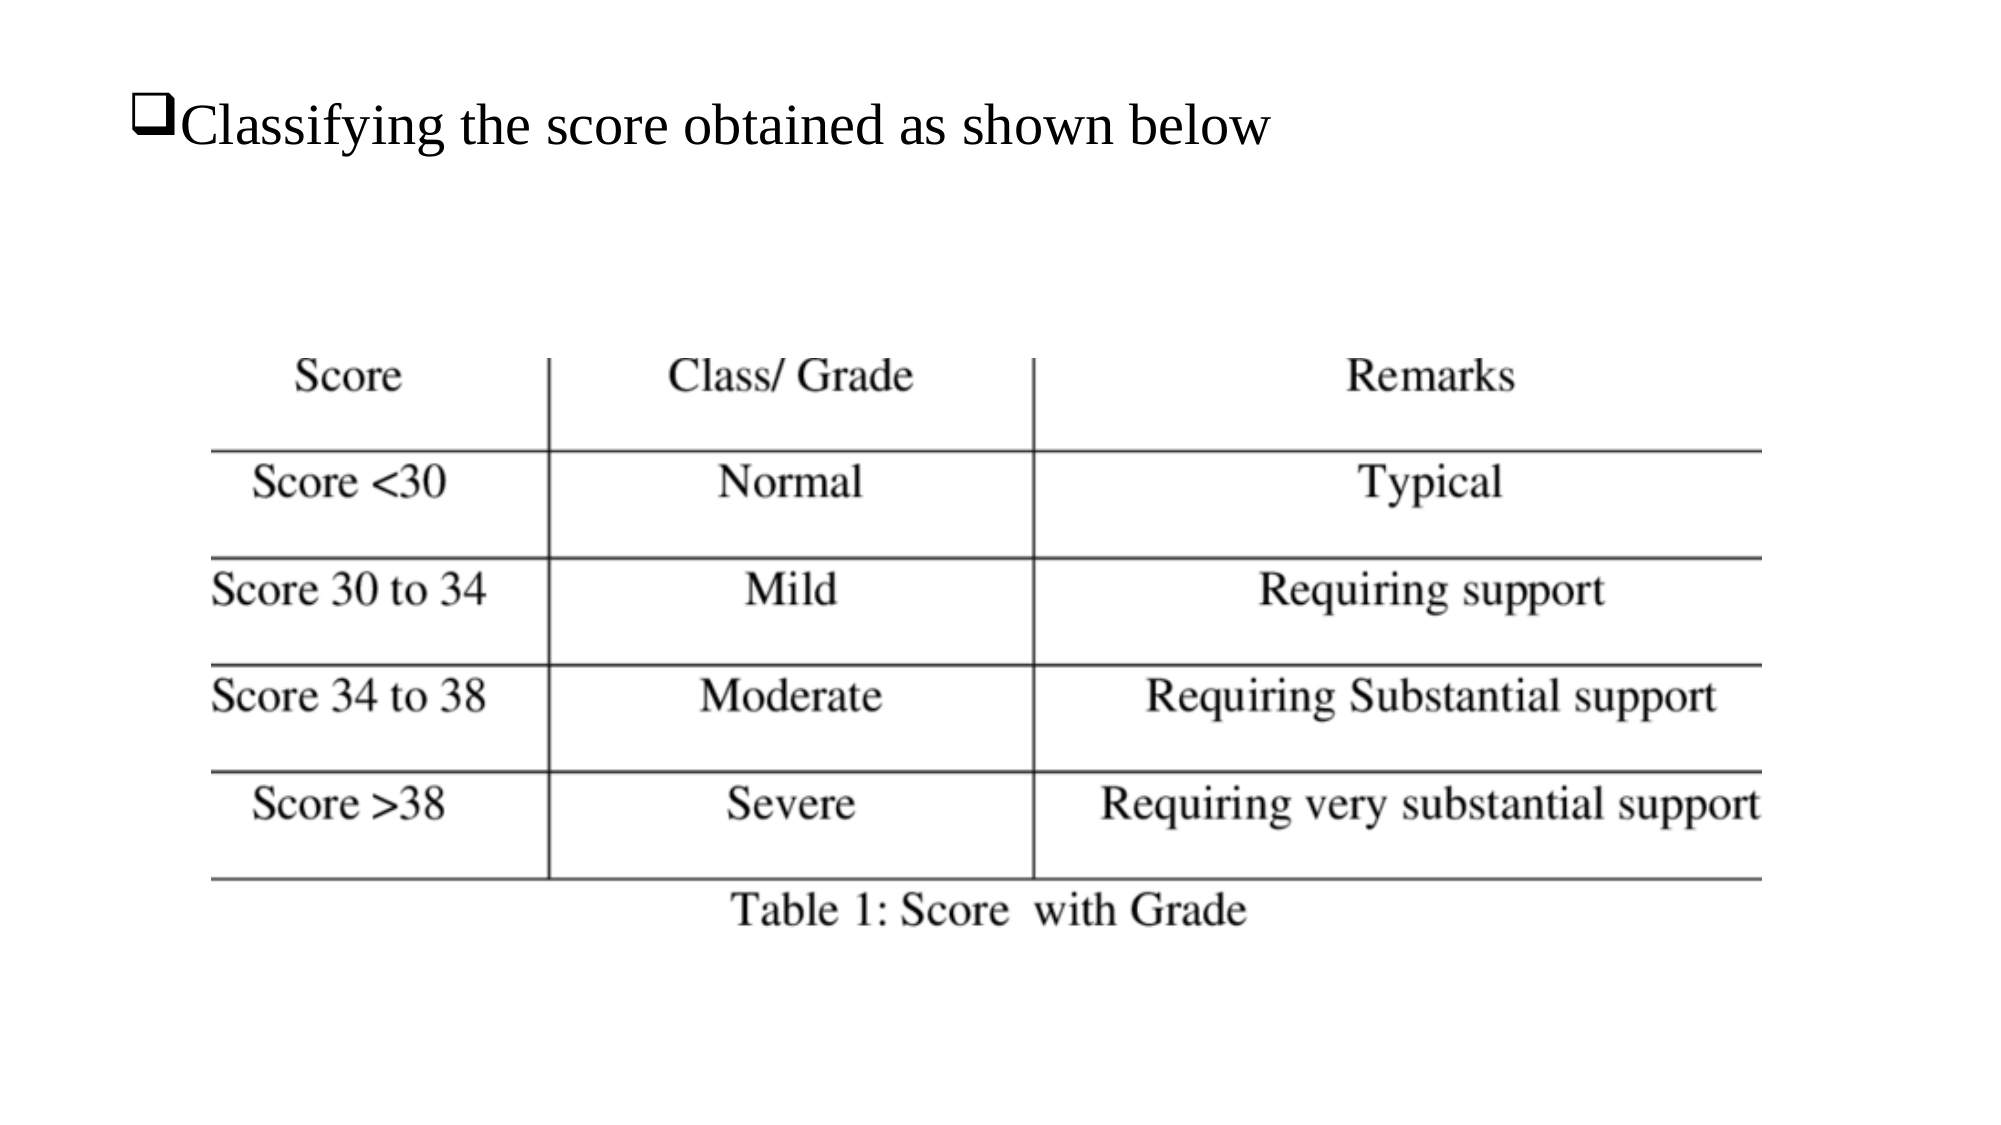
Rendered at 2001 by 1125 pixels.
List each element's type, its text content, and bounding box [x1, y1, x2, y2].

list Classifying the score obtained as shown below [112, 86, 1445, 801]
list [211, 358, 1762, 937]
